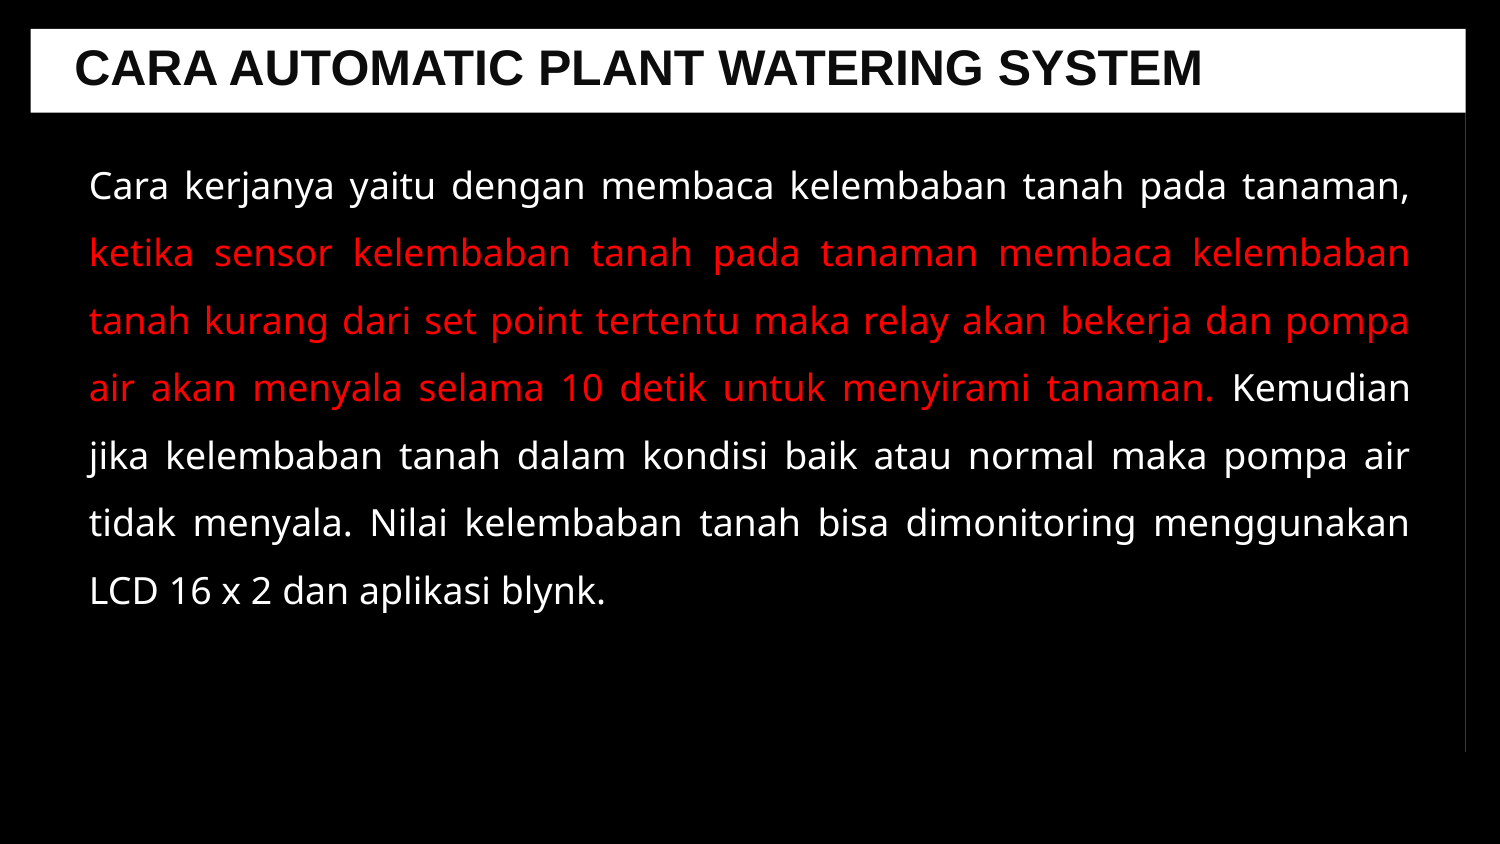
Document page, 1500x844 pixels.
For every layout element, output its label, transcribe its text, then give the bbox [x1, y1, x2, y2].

text_box CARA AUTOMATIC PLANT WATERING SYSTEM [63, 30, 1412, 113]
text_box [28, 112, 1466, 754]
text_box Cara kerjanya yaitu dengan membaca kelembaban tanah pada tanaman, ketika sensor kelembaban tanah pada tanaman membaca kelembaban tanah kurang dari set point tertentu maka relay akan bekerja dan pompa air akan menyala selama 10 detik untuk menyirami tanaman. Kemudian jika kelembaban tanah dalam kondisi baik atau normal maka pompa air tidak menyala. Nilai kelembaban tanah bisa dimonitoring menggunakan LCD 16 x 2 dan aplikasi blynk. [63, 133, 1423, 814]
